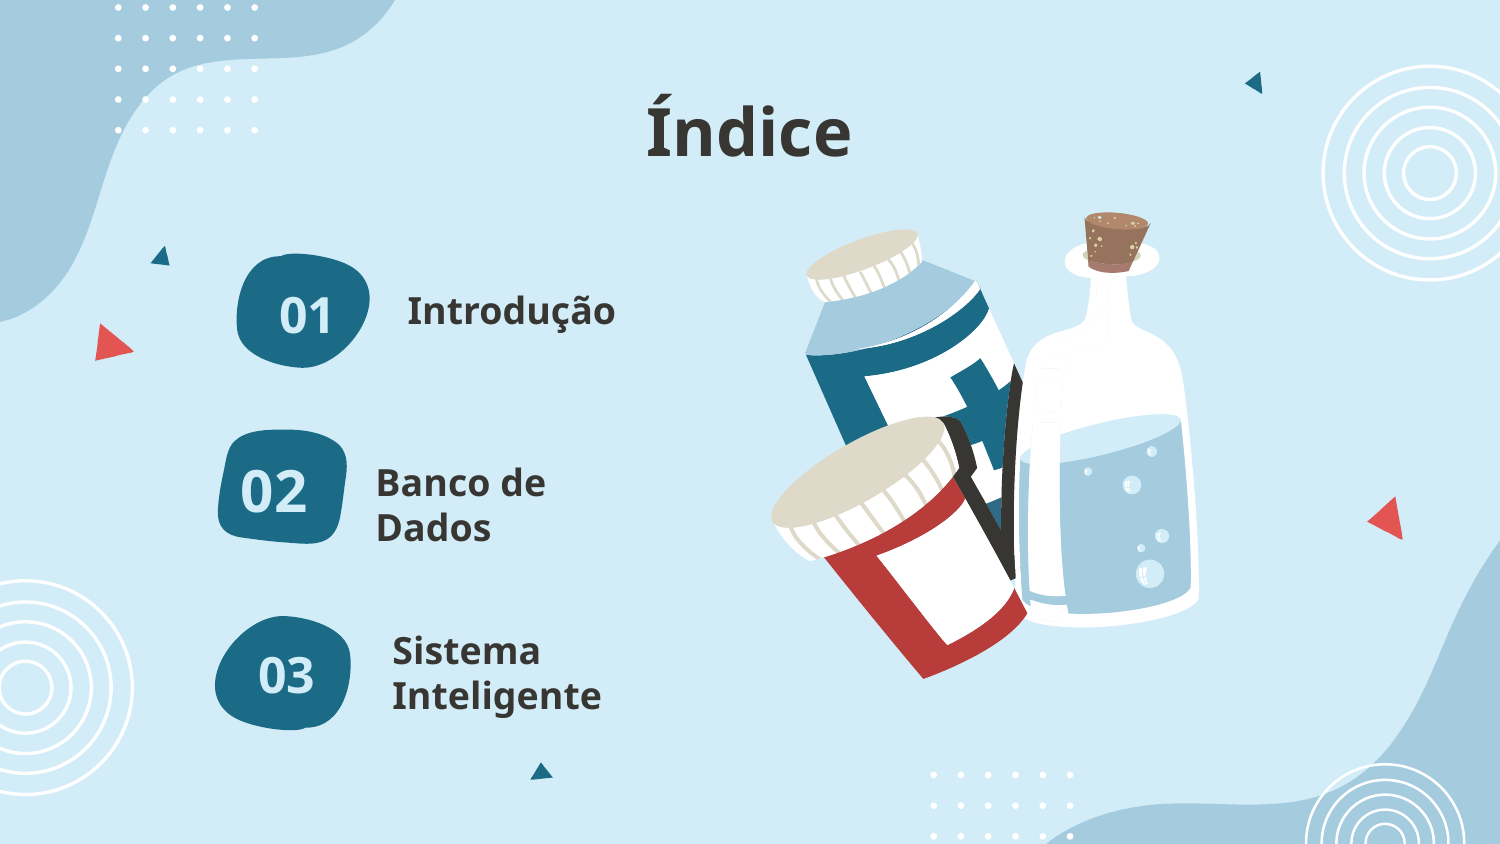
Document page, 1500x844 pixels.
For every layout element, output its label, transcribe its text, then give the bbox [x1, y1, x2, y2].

text_box [217, 429, 347, 544]
text_box [236, 253, 370, 368]
title 02 [217, 463, 331, 514]
text_box Sistema Inteligente [377, 603, 733, 732]
text_box [214, 616, 351, 731]
title 01 [250, 289, 365, 339]
title Banco de Dados [375, 438, 656, 564]
title Índice [114, 75, 1386, 190]
title Introdução [407, 261, 750, 348]
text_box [767, 212, 1201, 680]
title 03 [229, 648, 344, 698]
